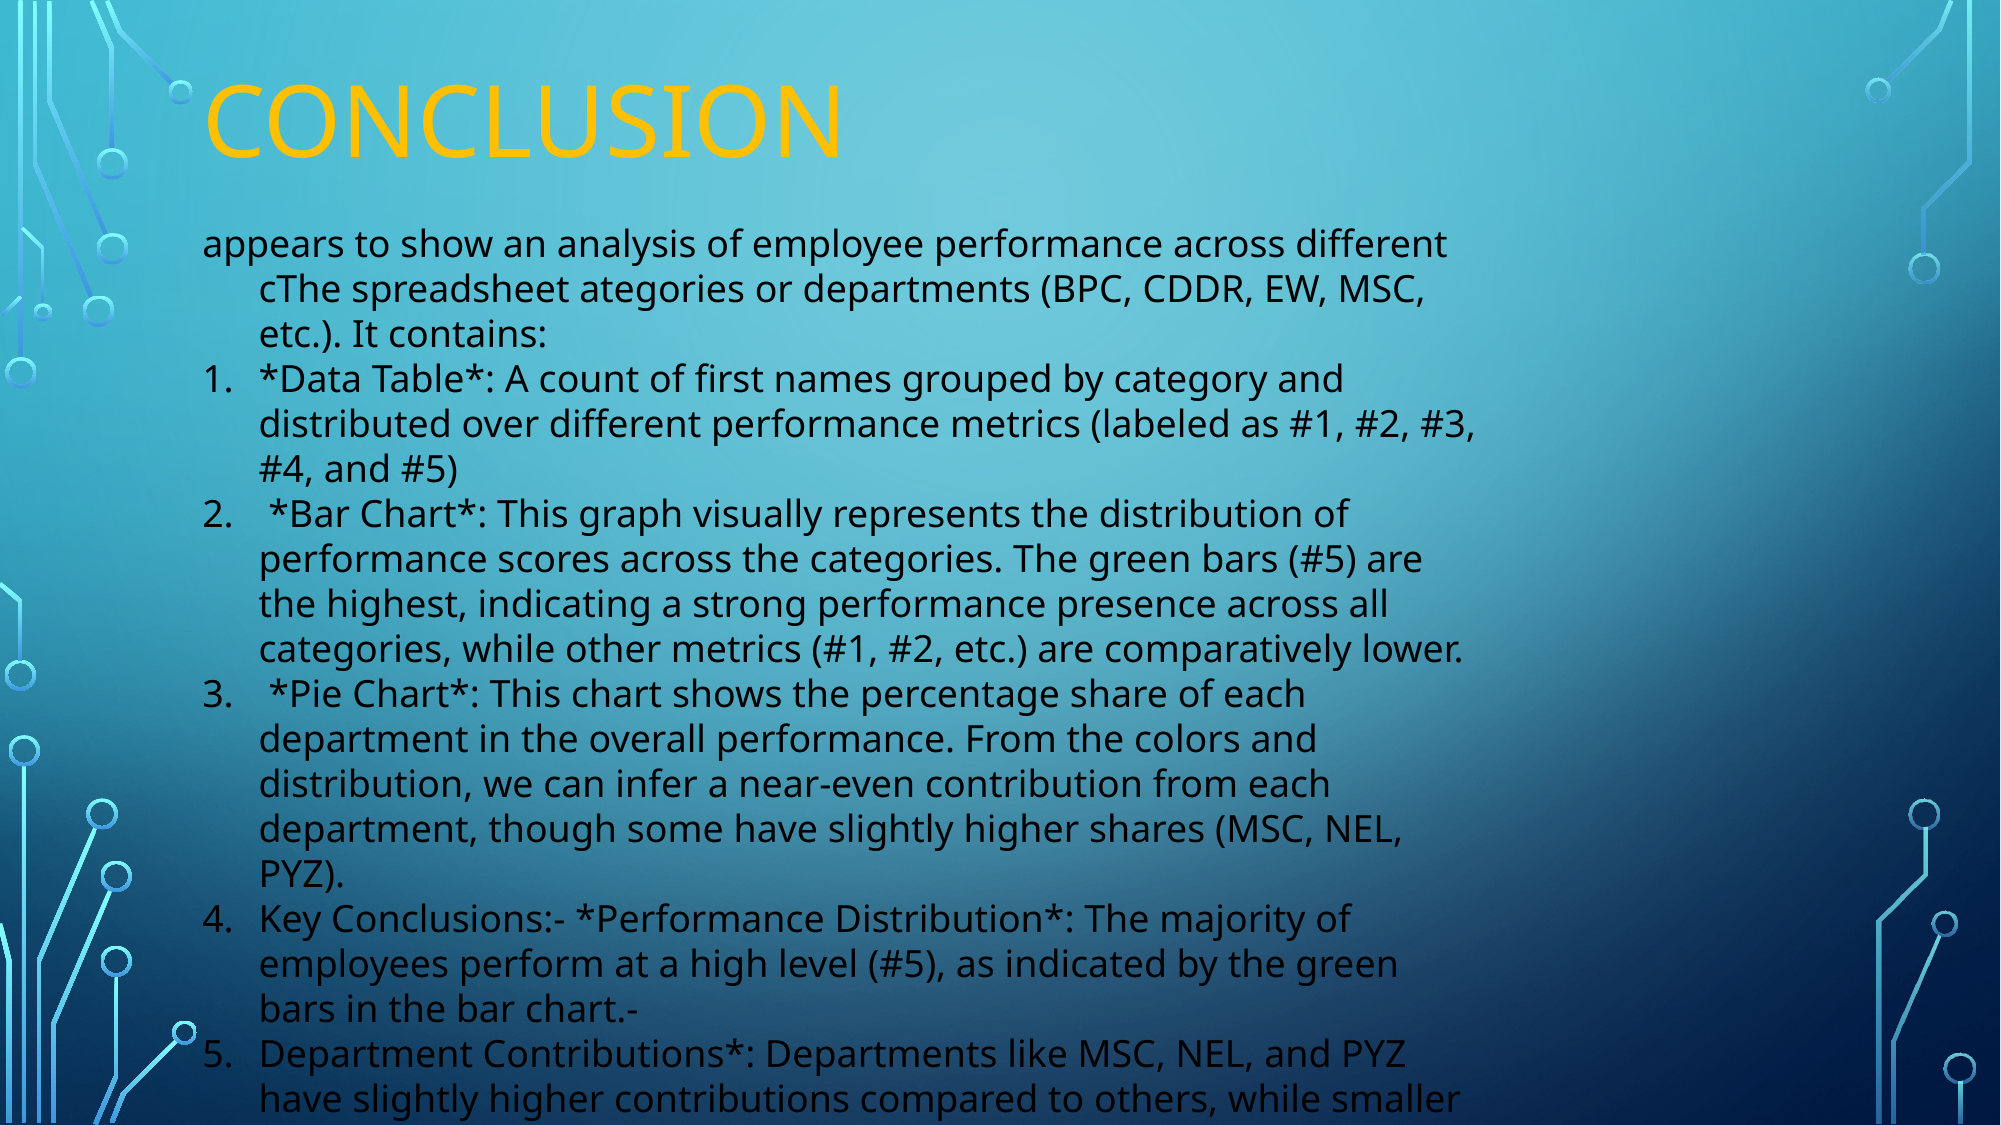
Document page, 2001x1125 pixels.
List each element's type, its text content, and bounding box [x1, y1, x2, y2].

title conclusion [187, 0, 1813, 243]
text_box appears to show an analysis of employee performance across different cThe spreadsheet ategories or departments (BPC, CDDR, EW, MSC, etc.). It contains: *Data Table*: A count of first names grouped by category and distributed over different performance metrics (labeled as #1, #2, #3, #4, and #5) *Bar Chart*: This graph visually represents the distribution of performance scores across the categories. The green bars (#5) are the highest, indicating a strong performance presence across all categories, while other metrics (#1, #2, etc.) are comparatively lower. *Pie Chart*: This chart shows the percentage share of each department in the overall performance. From the colors and distribution, we can infer a near-even contribution from each department, though some have slightly higher shares (MSC, NEL, PYZ). Key Conclusions:- *Performance Distribution*: The majority of employees perform at a high level (#5), as indicated by the green bars in the bar chart.- Department Contributions*: Departments like MSC, NEL, and PYZ have slightly higher contributions compared to others, while smaller departments like SVG and TNS have lower shares in performance, as represented in the pie chart.- [187, 212, 1500, 1125]
